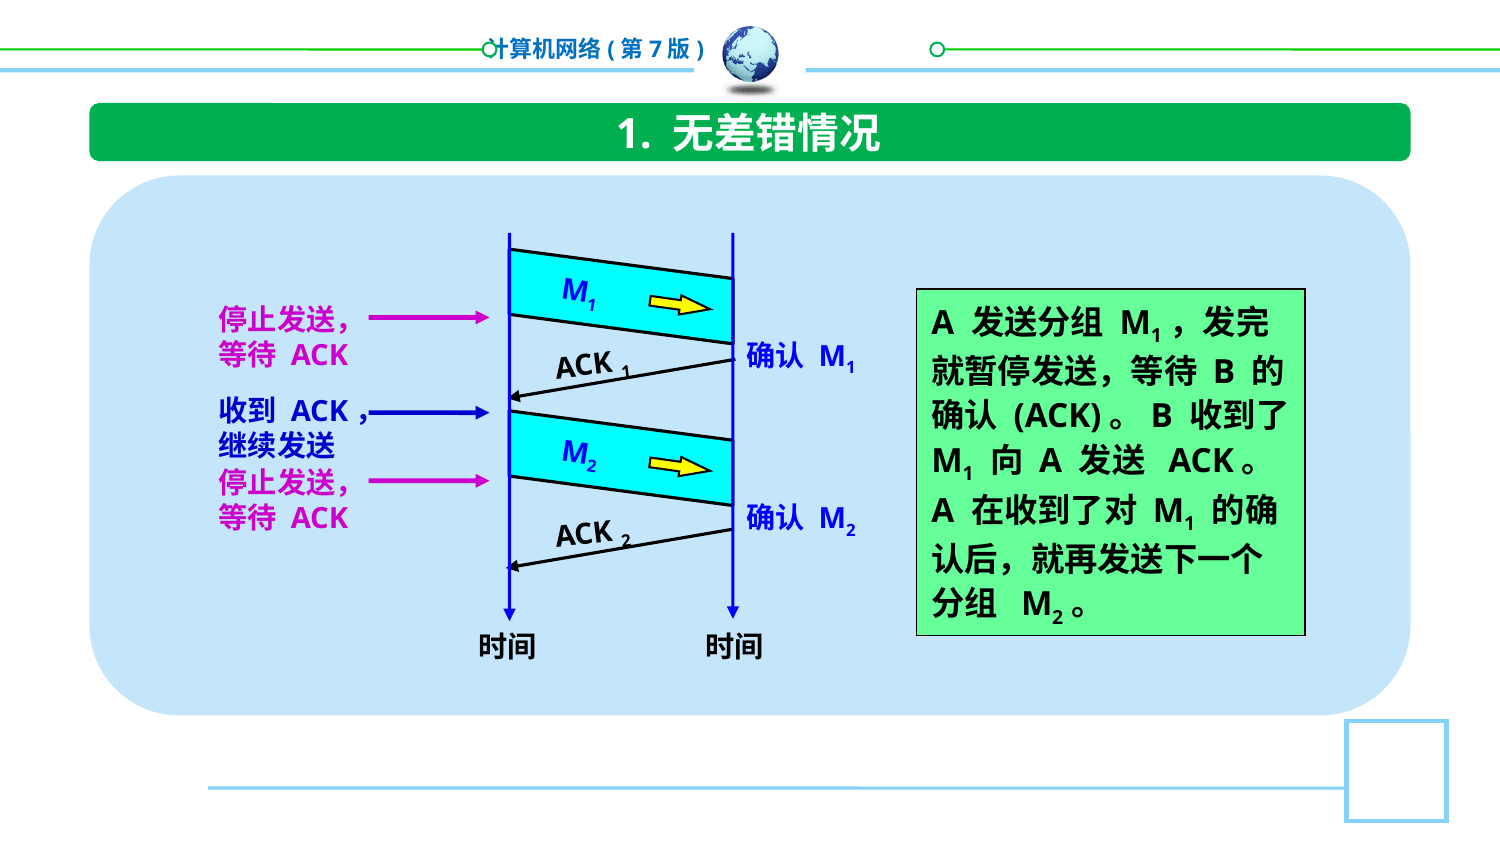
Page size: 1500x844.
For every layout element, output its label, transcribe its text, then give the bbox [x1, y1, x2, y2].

text_box [89, 102, 600, 162]
text_box [87, 173, 1413, 718]
text_box A 发送分组 M1，发完就暂停发送，等待 B 的确认 (ACK)。B 收到了 M1 向 A 发送 ACK。A 在收到了对 M1 的确认后，就再发送下一个分组 M2。 [916, 289, 1305, 636]
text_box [462, 232, 780, 672]
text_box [203, 384, 457, 456]
picture [720, 24, 780, 99]
text_box 确认 M2 [784, 492, 871, 547]
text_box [203, 457, 490, 544]
text_box 1. 无差错情况 [600, 99, 897, 165]
text_box [897, 103, 1411, 162]
text_box 确认 M1 [784, 330, 871, 385]
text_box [203, 293, 457, 381]
